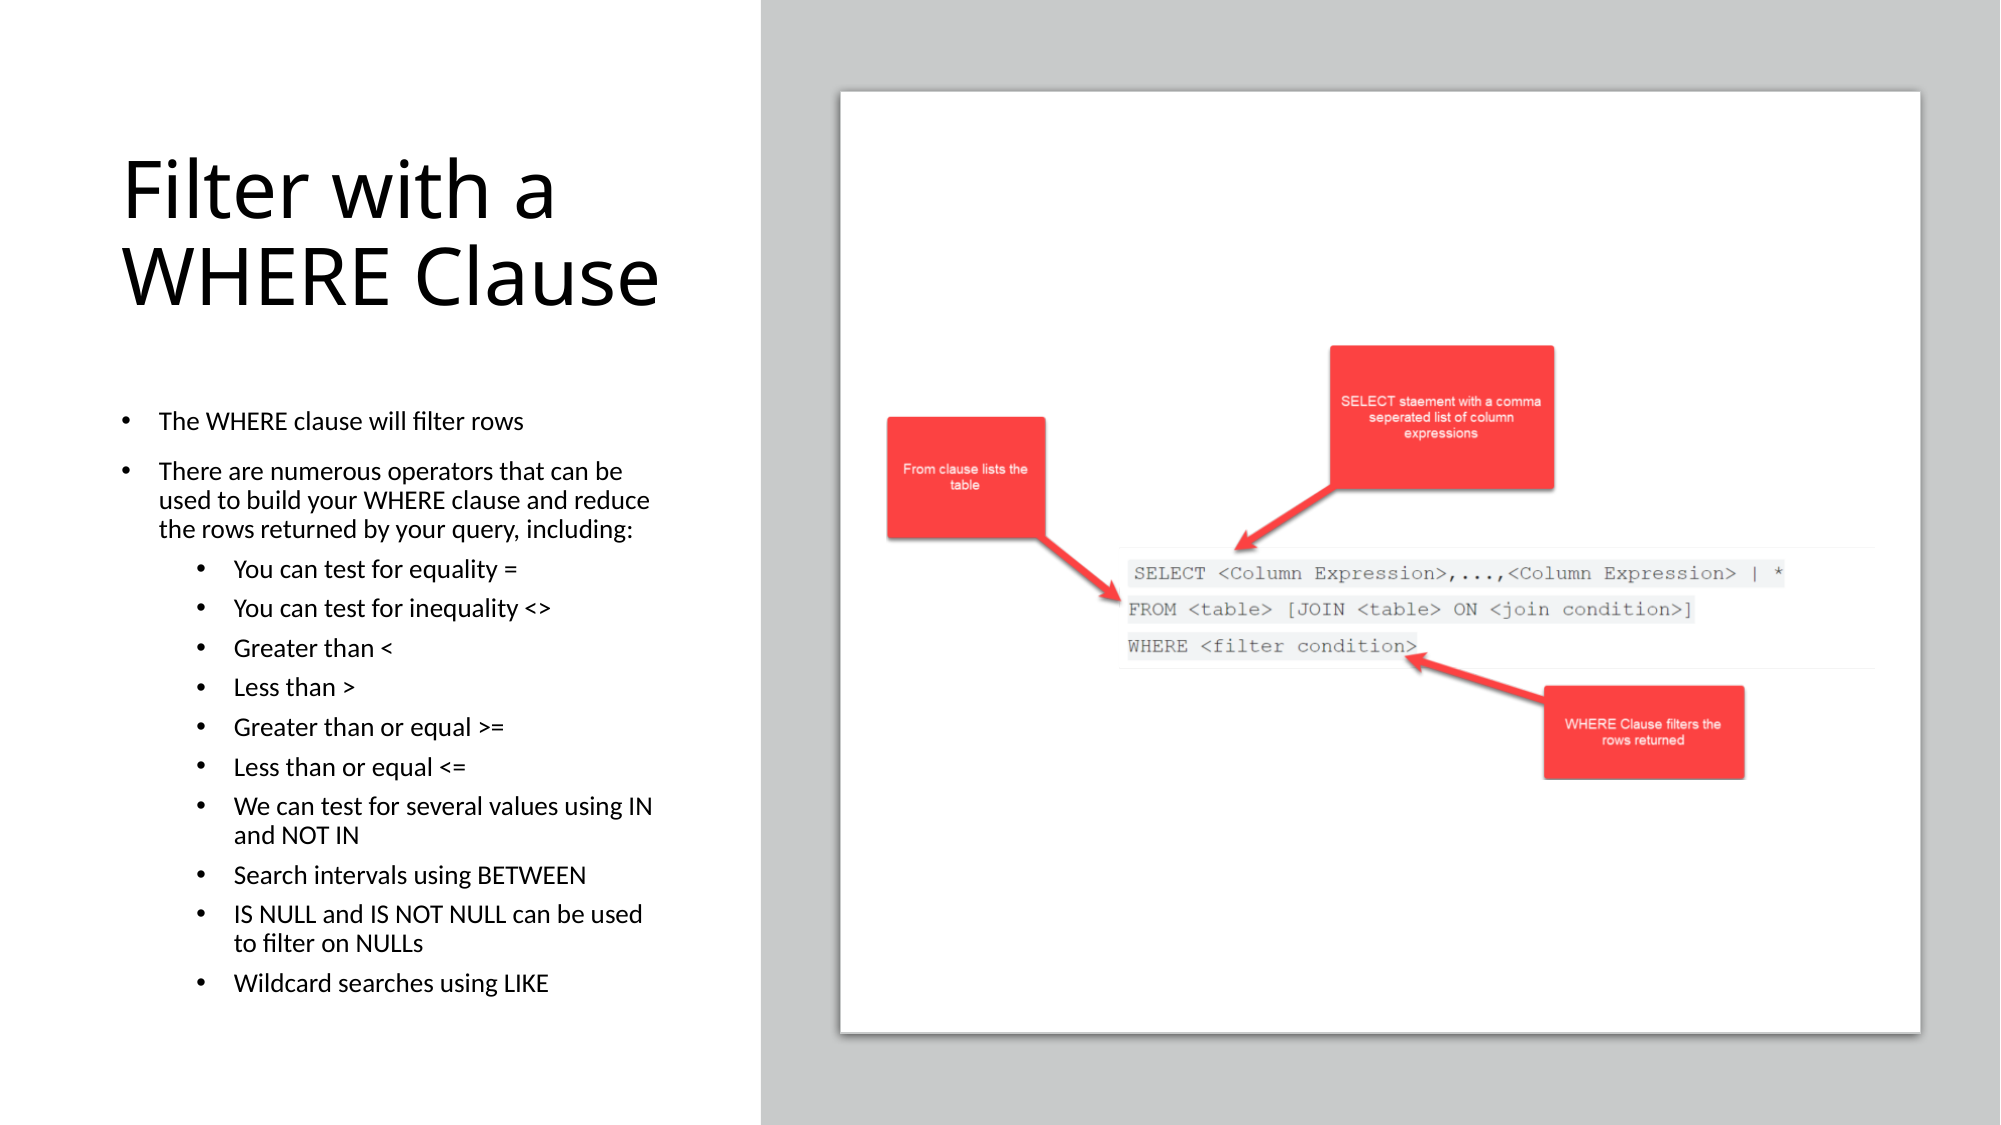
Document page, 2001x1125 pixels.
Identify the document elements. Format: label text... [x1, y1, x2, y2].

title Filter with a WHERE Clause [106, 103, 682, 370]
text_box [760, 0, 2000, 1125]
picture [886, 344, 1875, 780]
list The WHERE clause will filter rows There are numerous operators that can be used to build your WHERE clause and reduce the rows returned by your query, including: You can test for equality = You can test for inequality <> Greater than < Less than > Greater than or equal >= Less than or equal <= We can test for several values using IN and NOT IN Search intervals using BETWEEN IS NULL and IS NOT NULL can be used to filter on NULLs Wildcard searches using LIKE [106, 399, 682, 1021]
text_box [839, 90, 1922, 1034]
